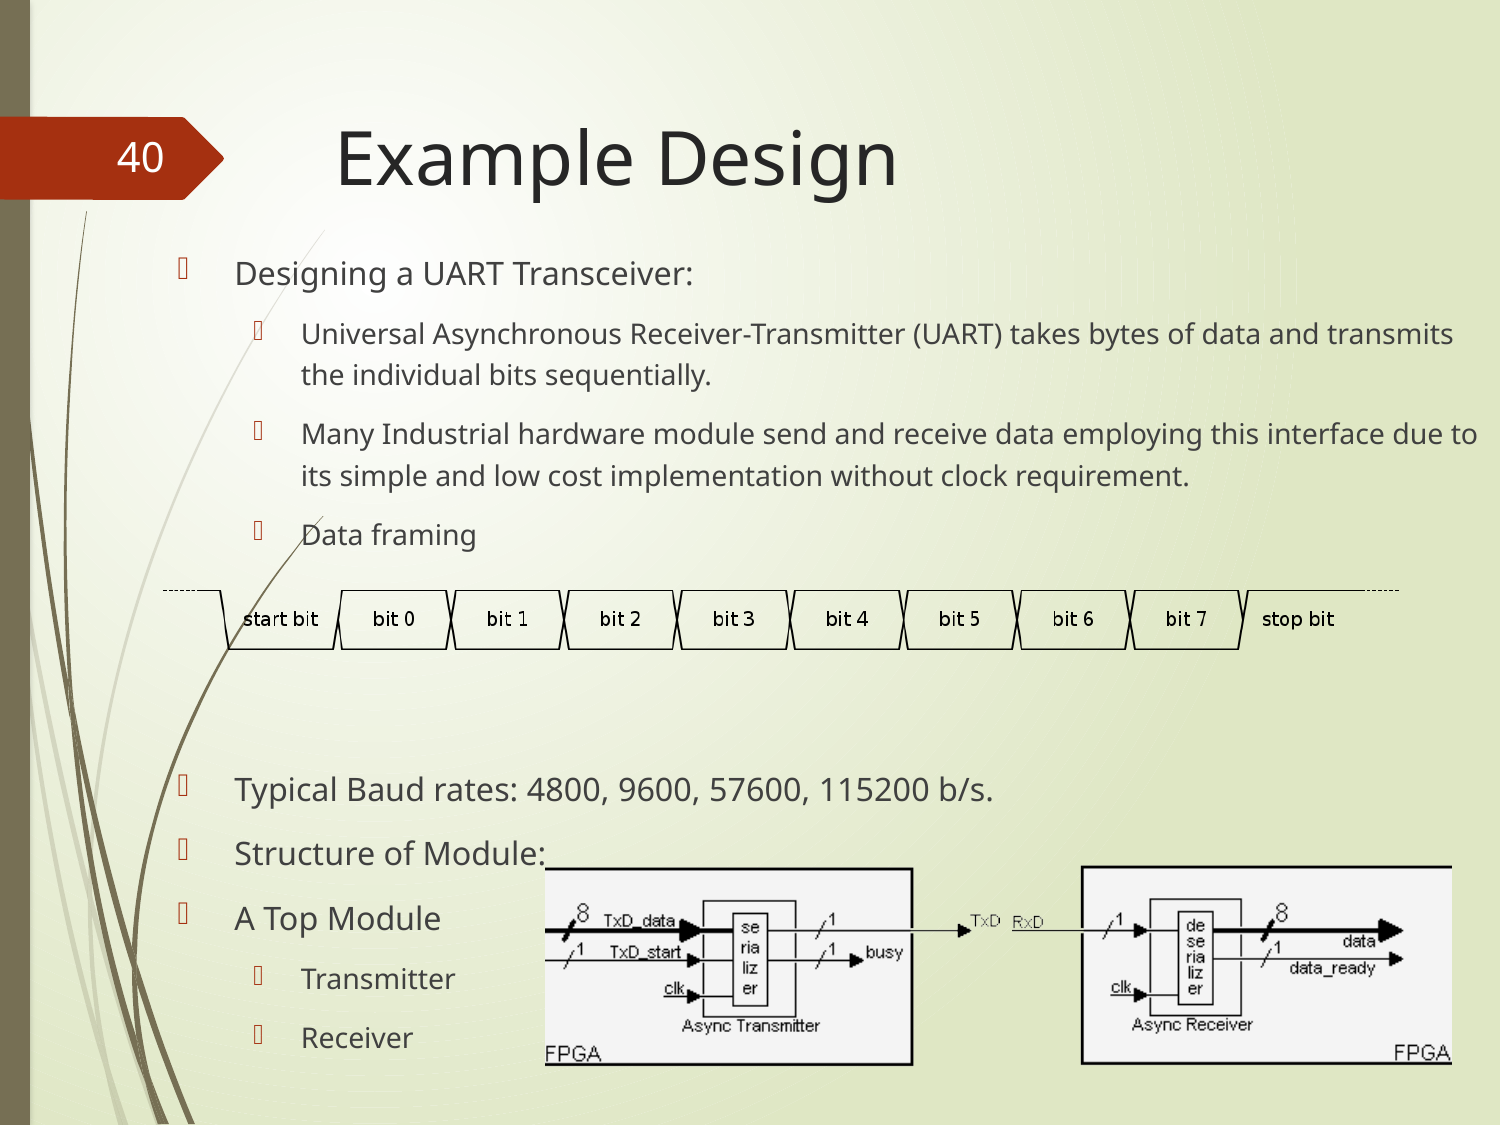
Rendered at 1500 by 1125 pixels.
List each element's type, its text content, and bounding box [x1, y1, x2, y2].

picture [125, 551, 1437, 688]
title Example Design [319, 102, 1400, 237]
list Designing a UART Transceiver: Universal Asynchronous Receiver-Transmitter (UART) takes bytes of data and transmits the individual bits sequentially. Many Industrial hardware module send and receive data employing this interface due to its simple and low cost implementation without clock requirement. Data framing Typical Baud rates: 4800, 9600, 57600, 115200 b/s. Structure of Module: A Top Module Transmitter Receiver [162, 237, 1500, 1063]
picture [545, 855, 1001, 1079]
slide_number 40 [83, 129, 180, 190]
picture [1012, 853, 1452, 1078]
